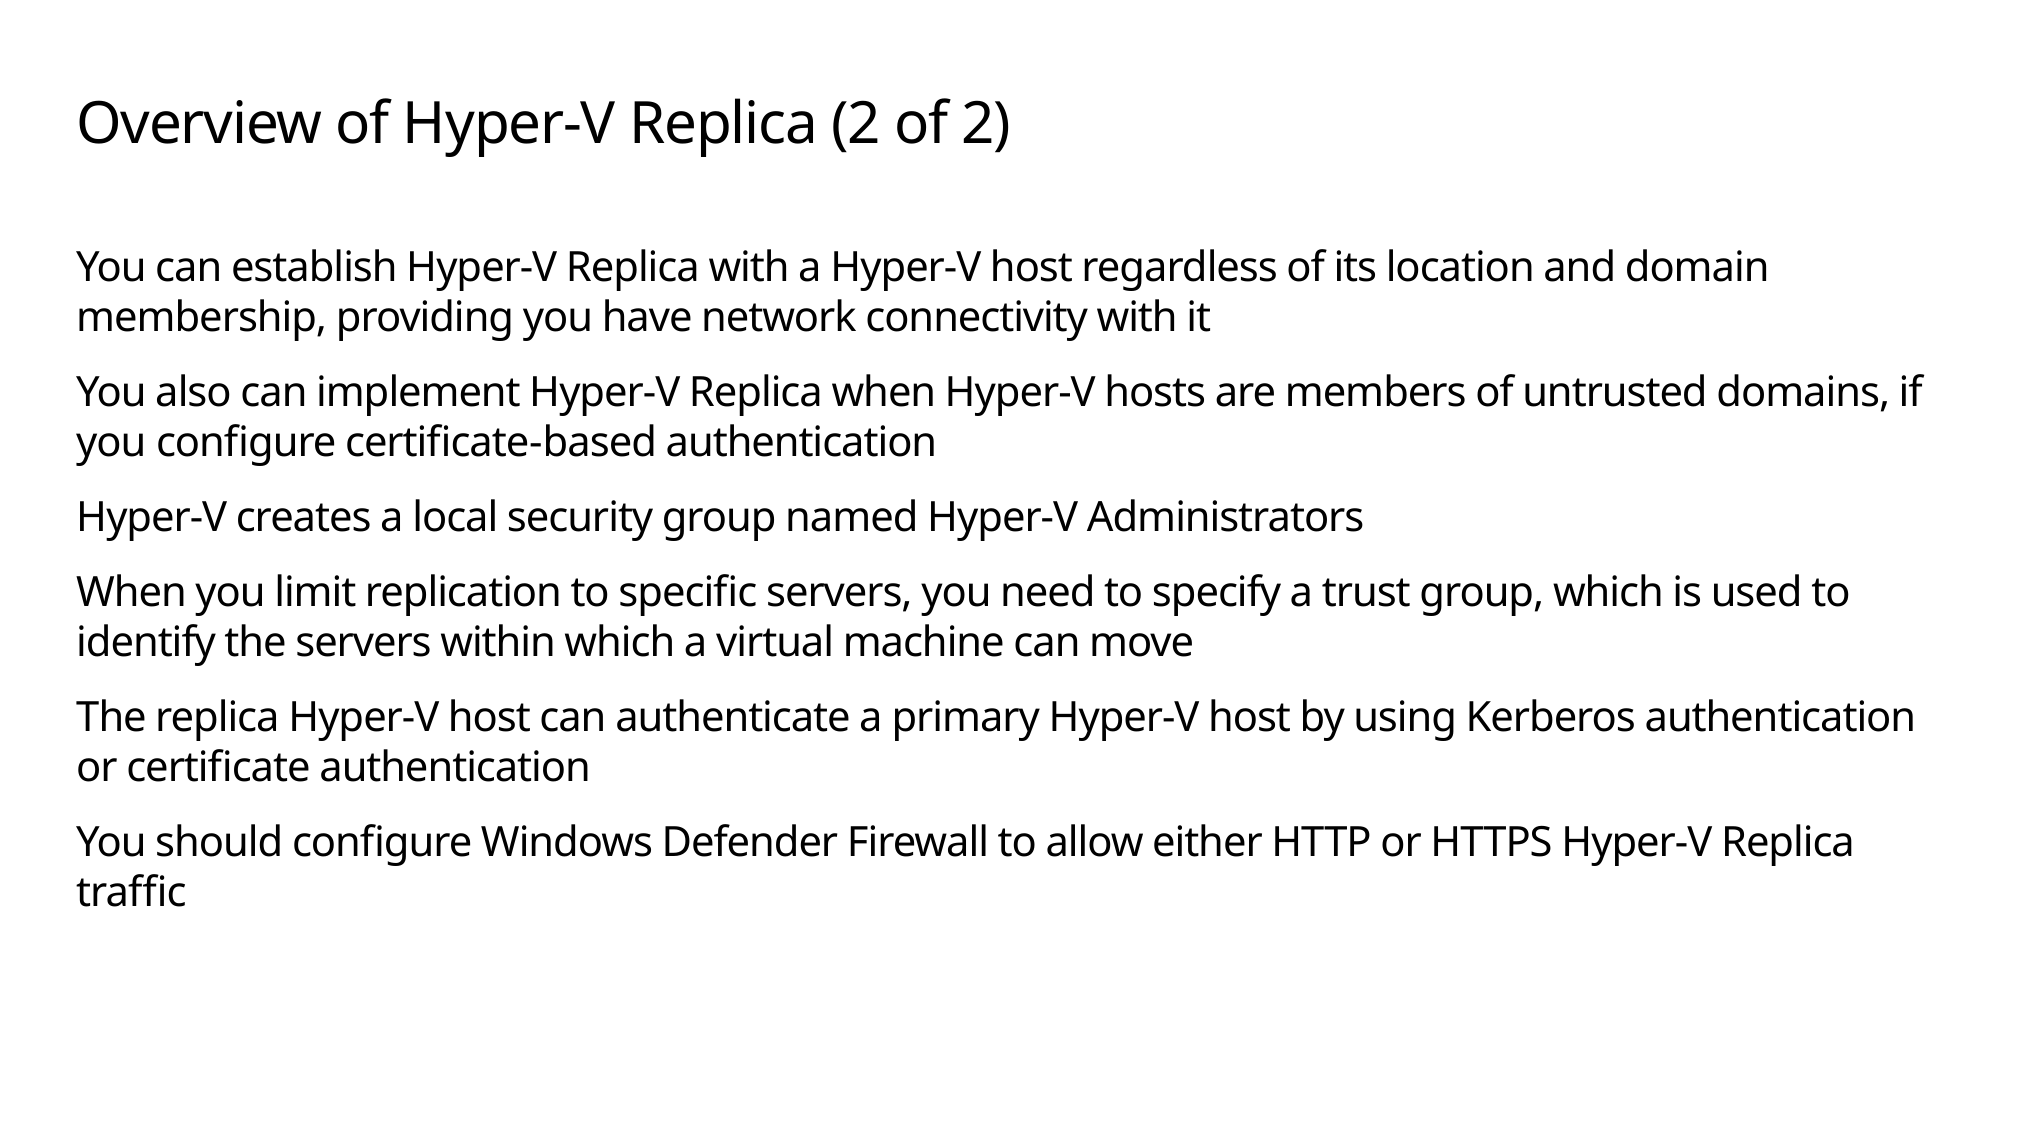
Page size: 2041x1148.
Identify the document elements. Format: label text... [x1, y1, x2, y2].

title Overview of Hyper-V Replica (2 of 2) [76, 93, 1968, 161]
list You can establish Hyper-V Replica with a Hyper-V host regardless of its location and domain membership, providing you have network connectivity with it You also can implement Hyper-V Replica when Hyper-V hosts are members of untrusted domains, if you configure certificate-based authentication Hyper-V creates a local security group named Hyper-V Administrators When you limit replication to specific servers, you need to specify a trust group, which is used to identify the servers within which a virtual machine can move The replica Hyper-V host can authenticate a primary Hyper-V host by using Kerberos authentication or certificate authentication You should configure Windows Defender Firewall to allow either HTTP or HTTPS Hyper-V Replica traffic [76, 240, 1970, 1074]
